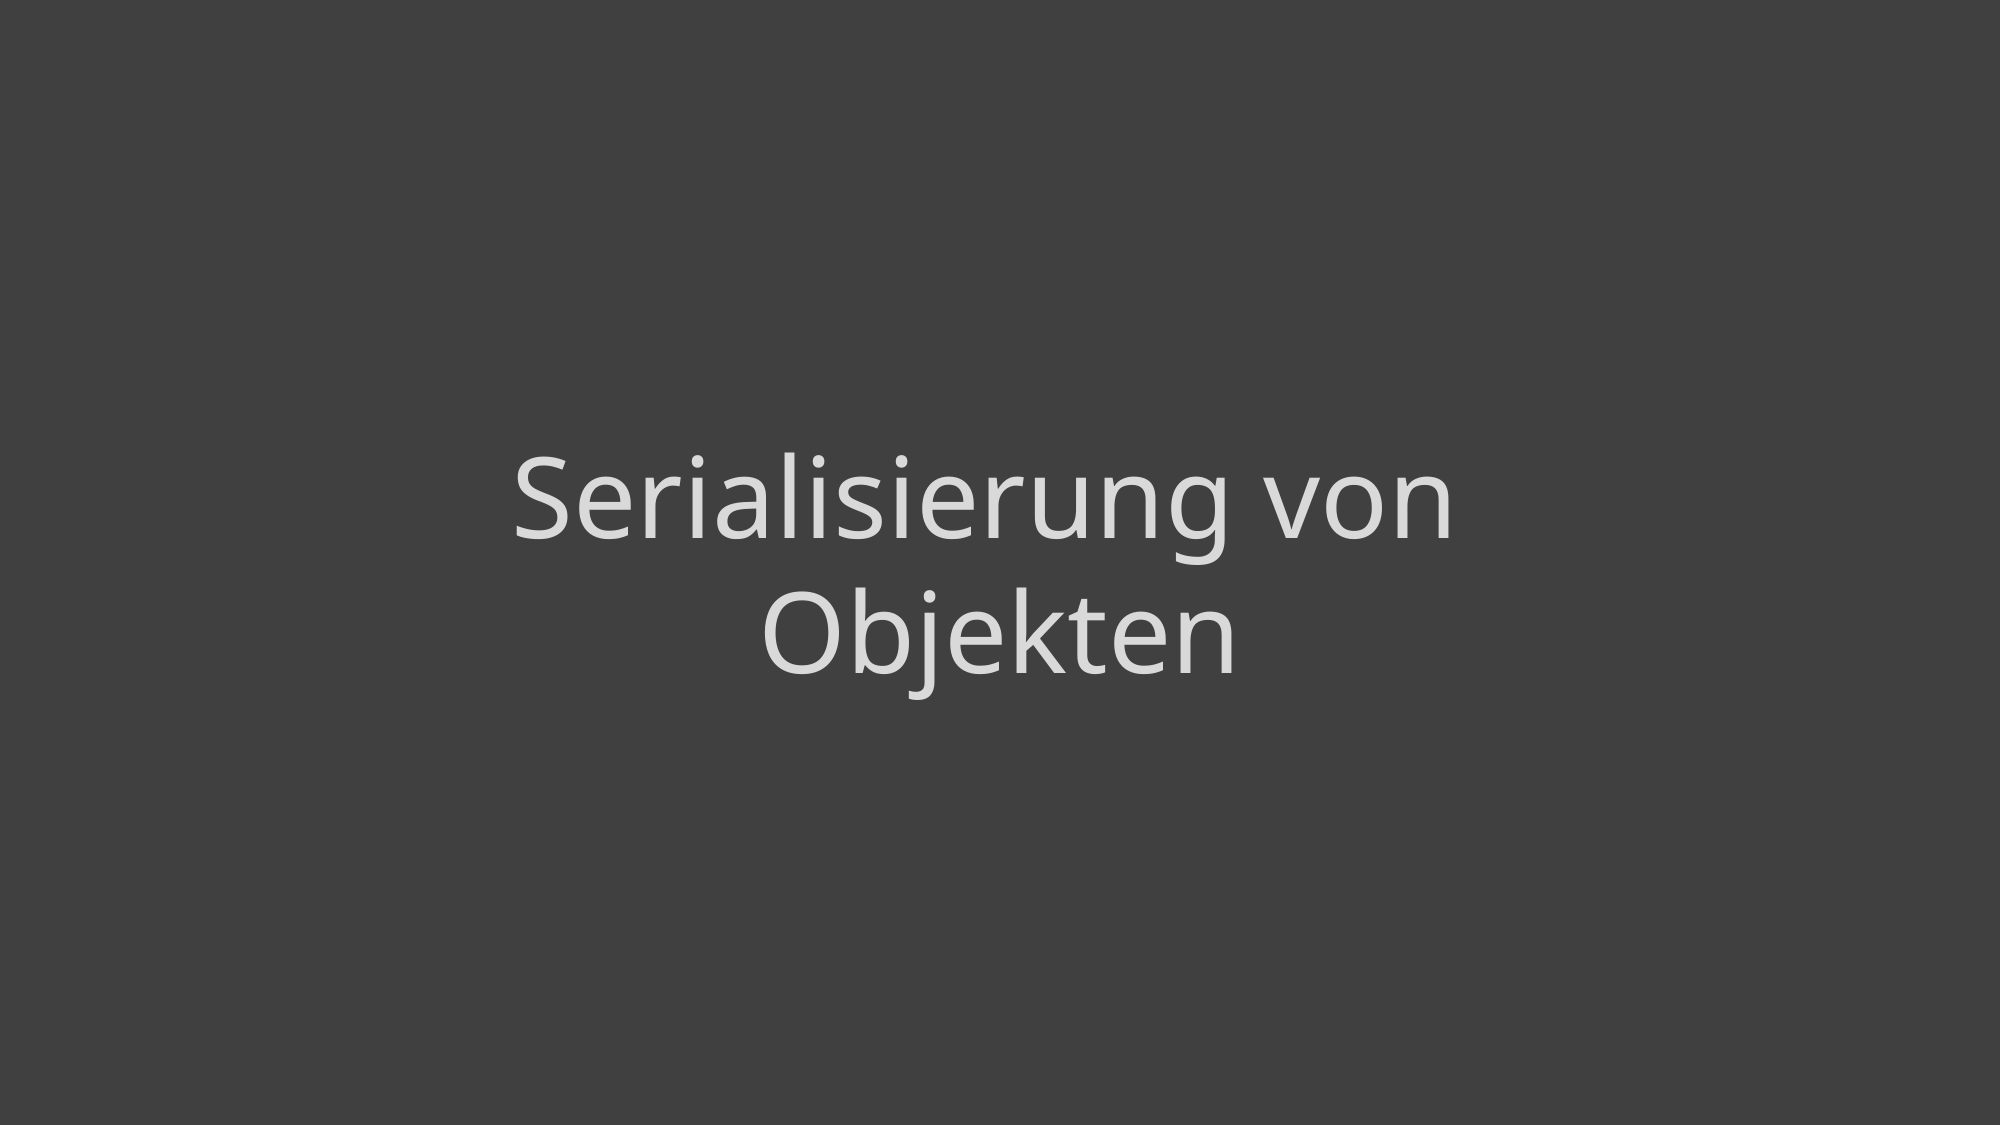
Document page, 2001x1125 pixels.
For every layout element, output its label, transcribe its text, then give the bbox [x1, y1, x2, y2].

text_box Serialisierung von Objekten [497, 418, 1503, 704]
